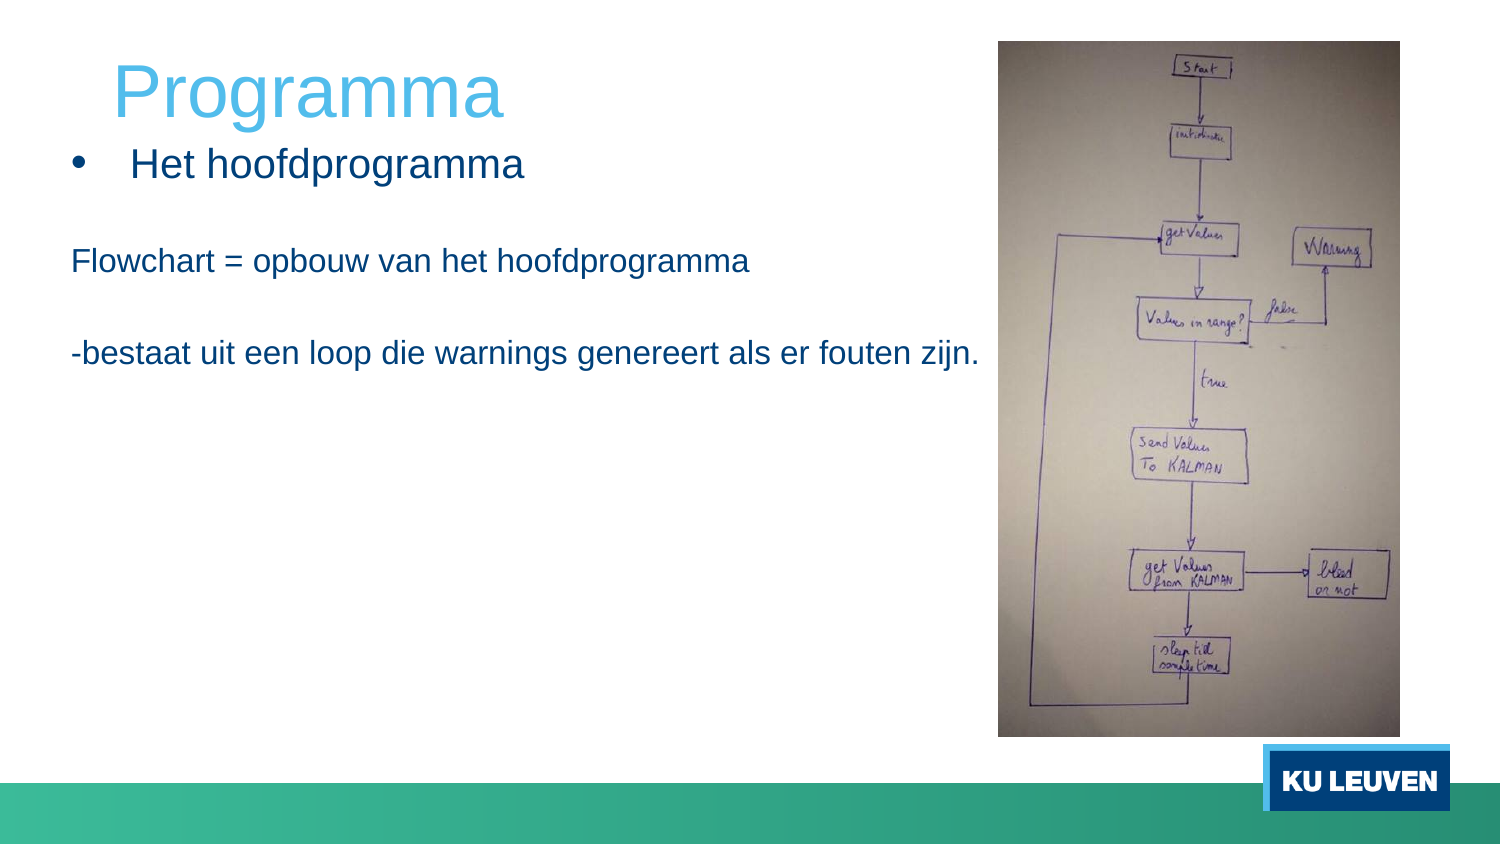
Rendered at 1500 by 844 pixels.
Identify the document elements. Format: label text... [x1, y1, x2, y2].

title Programma [112, 22, 1480, 133]
picture [997, 40, 1400, 737]
list Het hoofdprogramma Flowchart = opbouw van het hoofdprogramma -bestaat uit een loop die warnings genereert als er fouten zijn. [70, 137, 998, 771]
picture [1263, 744, 1450, 811]
